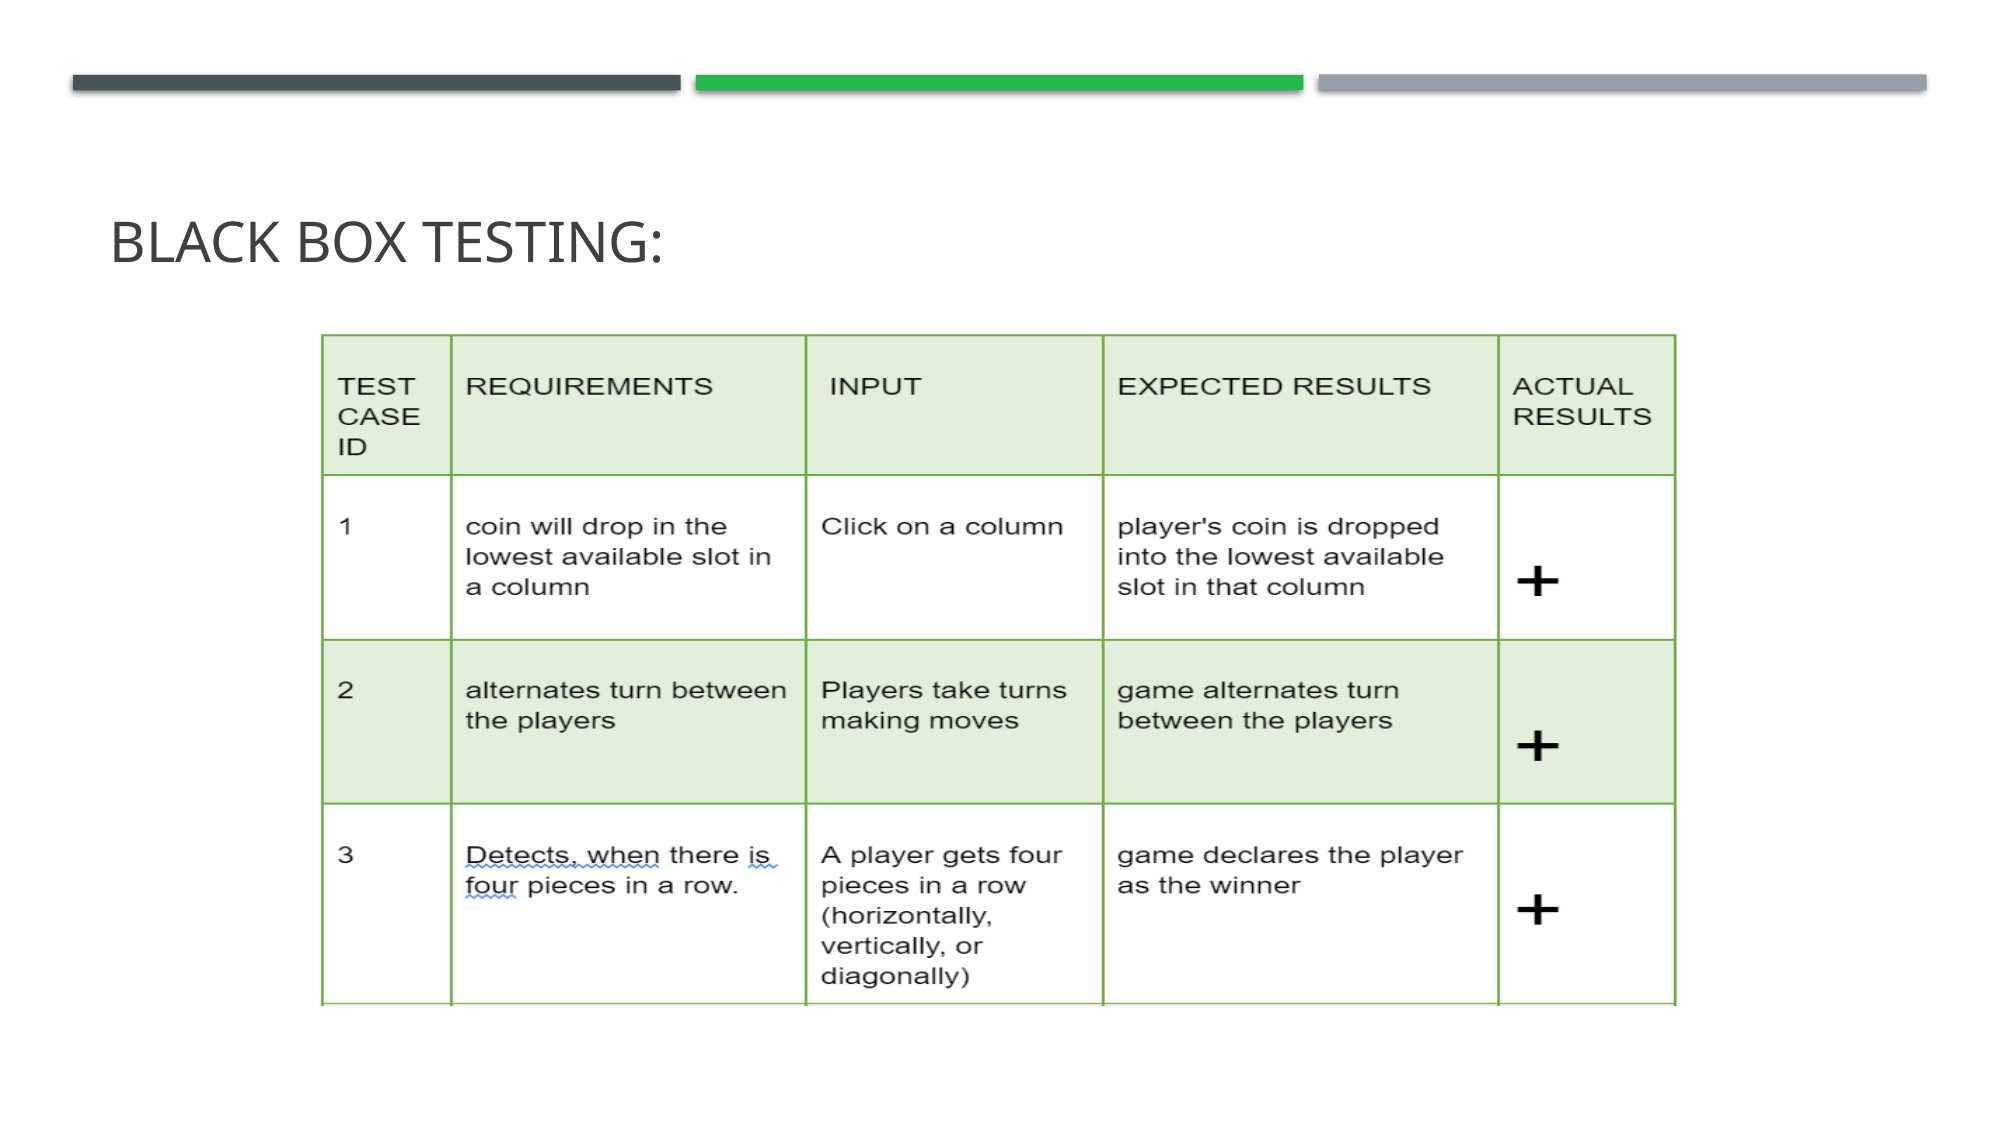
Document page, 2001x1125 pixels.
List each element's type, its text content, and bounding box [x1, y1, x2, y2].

picture [317, 328, 1681, 1006]
title BLACK BOX TESTING: [94, 119, 1904, 282]
